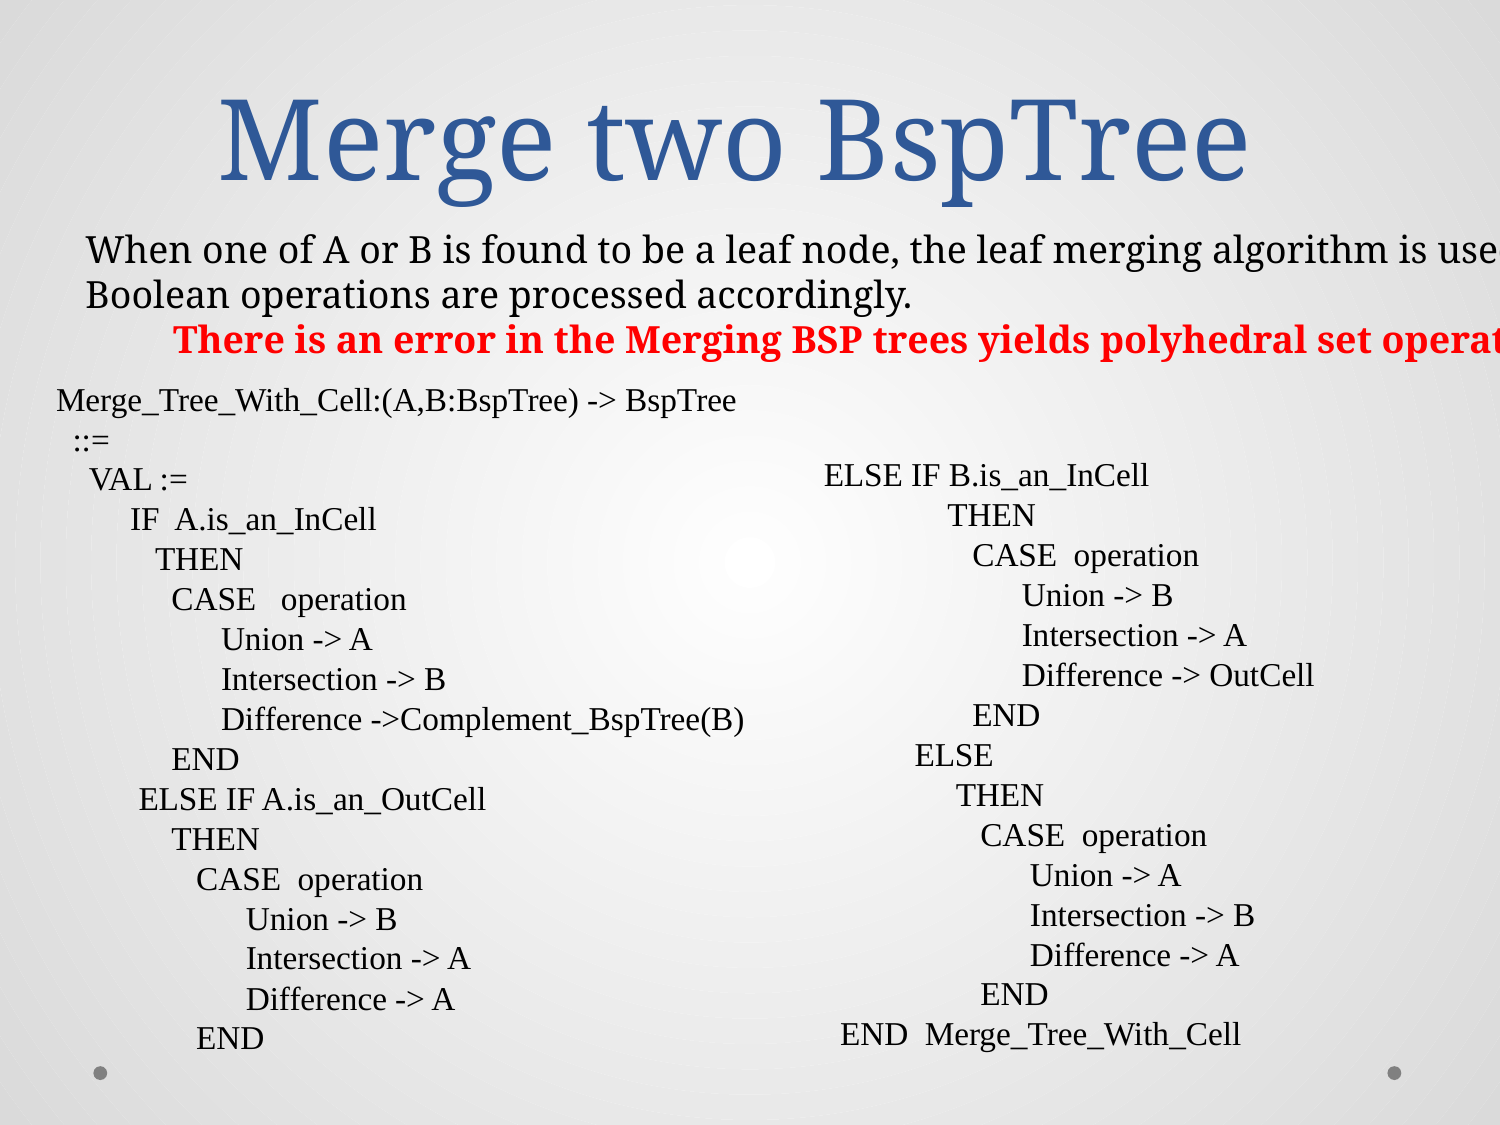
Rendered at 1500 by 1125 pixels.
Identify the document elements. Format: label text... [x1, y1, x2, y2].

text_box ELSE IF B.is_an_InCell THEN CASE operation Union -> B Intersection -> A Difference -> OutCell END ELSE THEN CASE operation Union -> A Intersection -> B Difference -> A END END Merge_Tree_With_Cell [808, 446, 1500, 1060]
title Merge two BspTree [75, 0, 1425, 211]
text_box Merge_Tree_With_Cell:(A,B:BspTree) -> BspTree ::= VAL := IF A.is_an_InCell THEN CASE operation Union -> A Intersection -> B Difference ->Complement_BspTree(B) END ELSE IF A.is_an_OutCell THEN CASE operation Union -> B Intersection -> A Difference -> A END [41, 370, 809, 1109]
text_box When one of A or B is found to be a leaf node, the leaf merging algorithm is used, and different Boolean operations are processed accordingly. There is an error in the Merging BSP trees yields polyhedral set operations article. [70, 218, 1500, 369]
